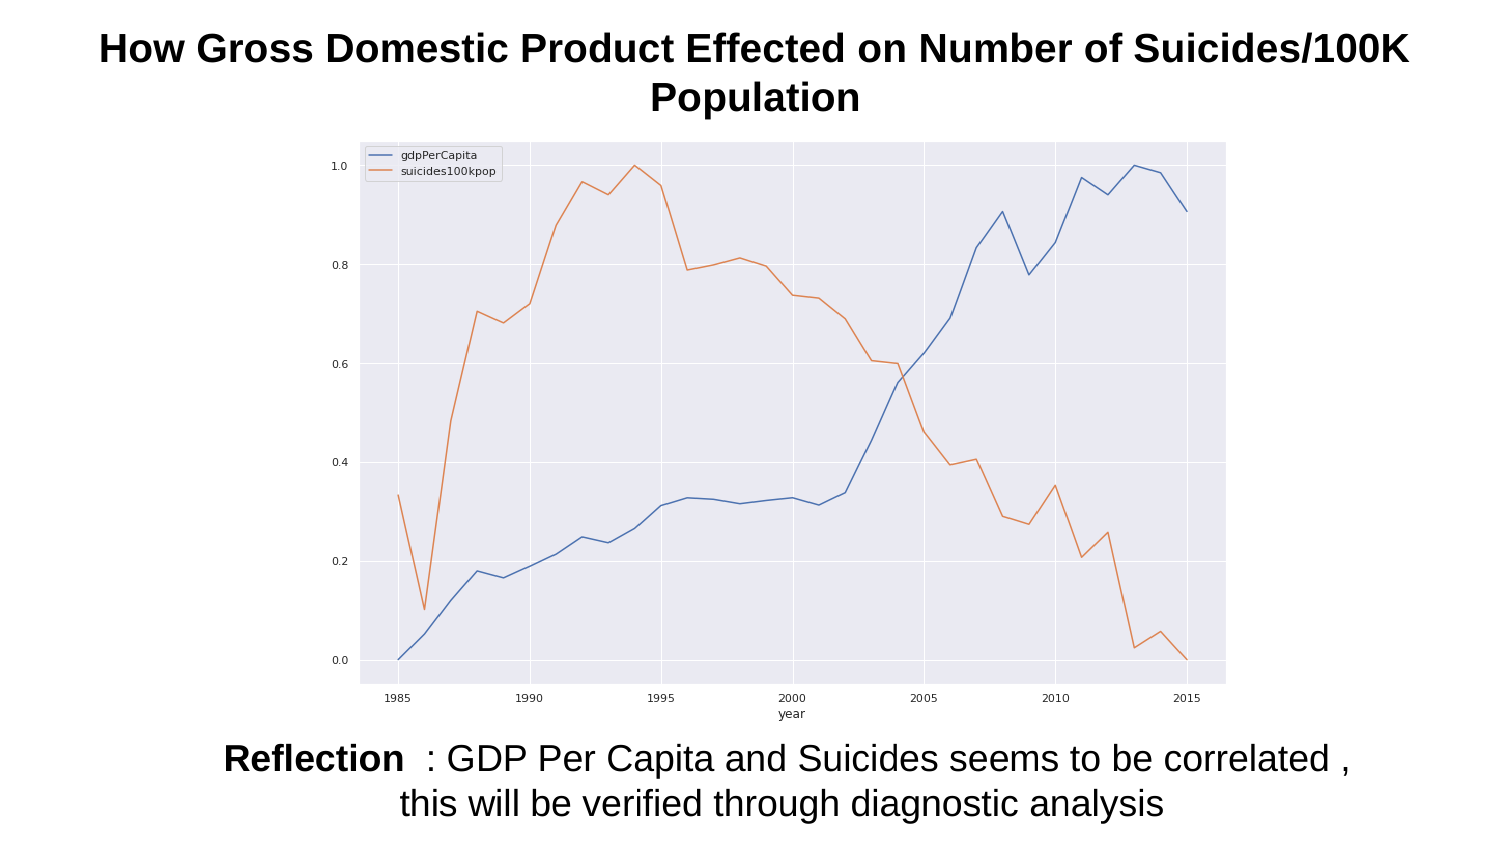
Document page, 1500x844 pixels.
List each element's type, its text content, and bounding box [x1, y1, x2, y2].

text_box How Gross Domestic Product Effected on Number of Suicides/100K Population [51, 7, 1460, 91]
text_box Reflection : GDP Per Capita and Suicides seems to be correlated , this will be verified through diagnostic analysis [0, 719, 1500, 839]
picture [325, 142, 1237, 726]
